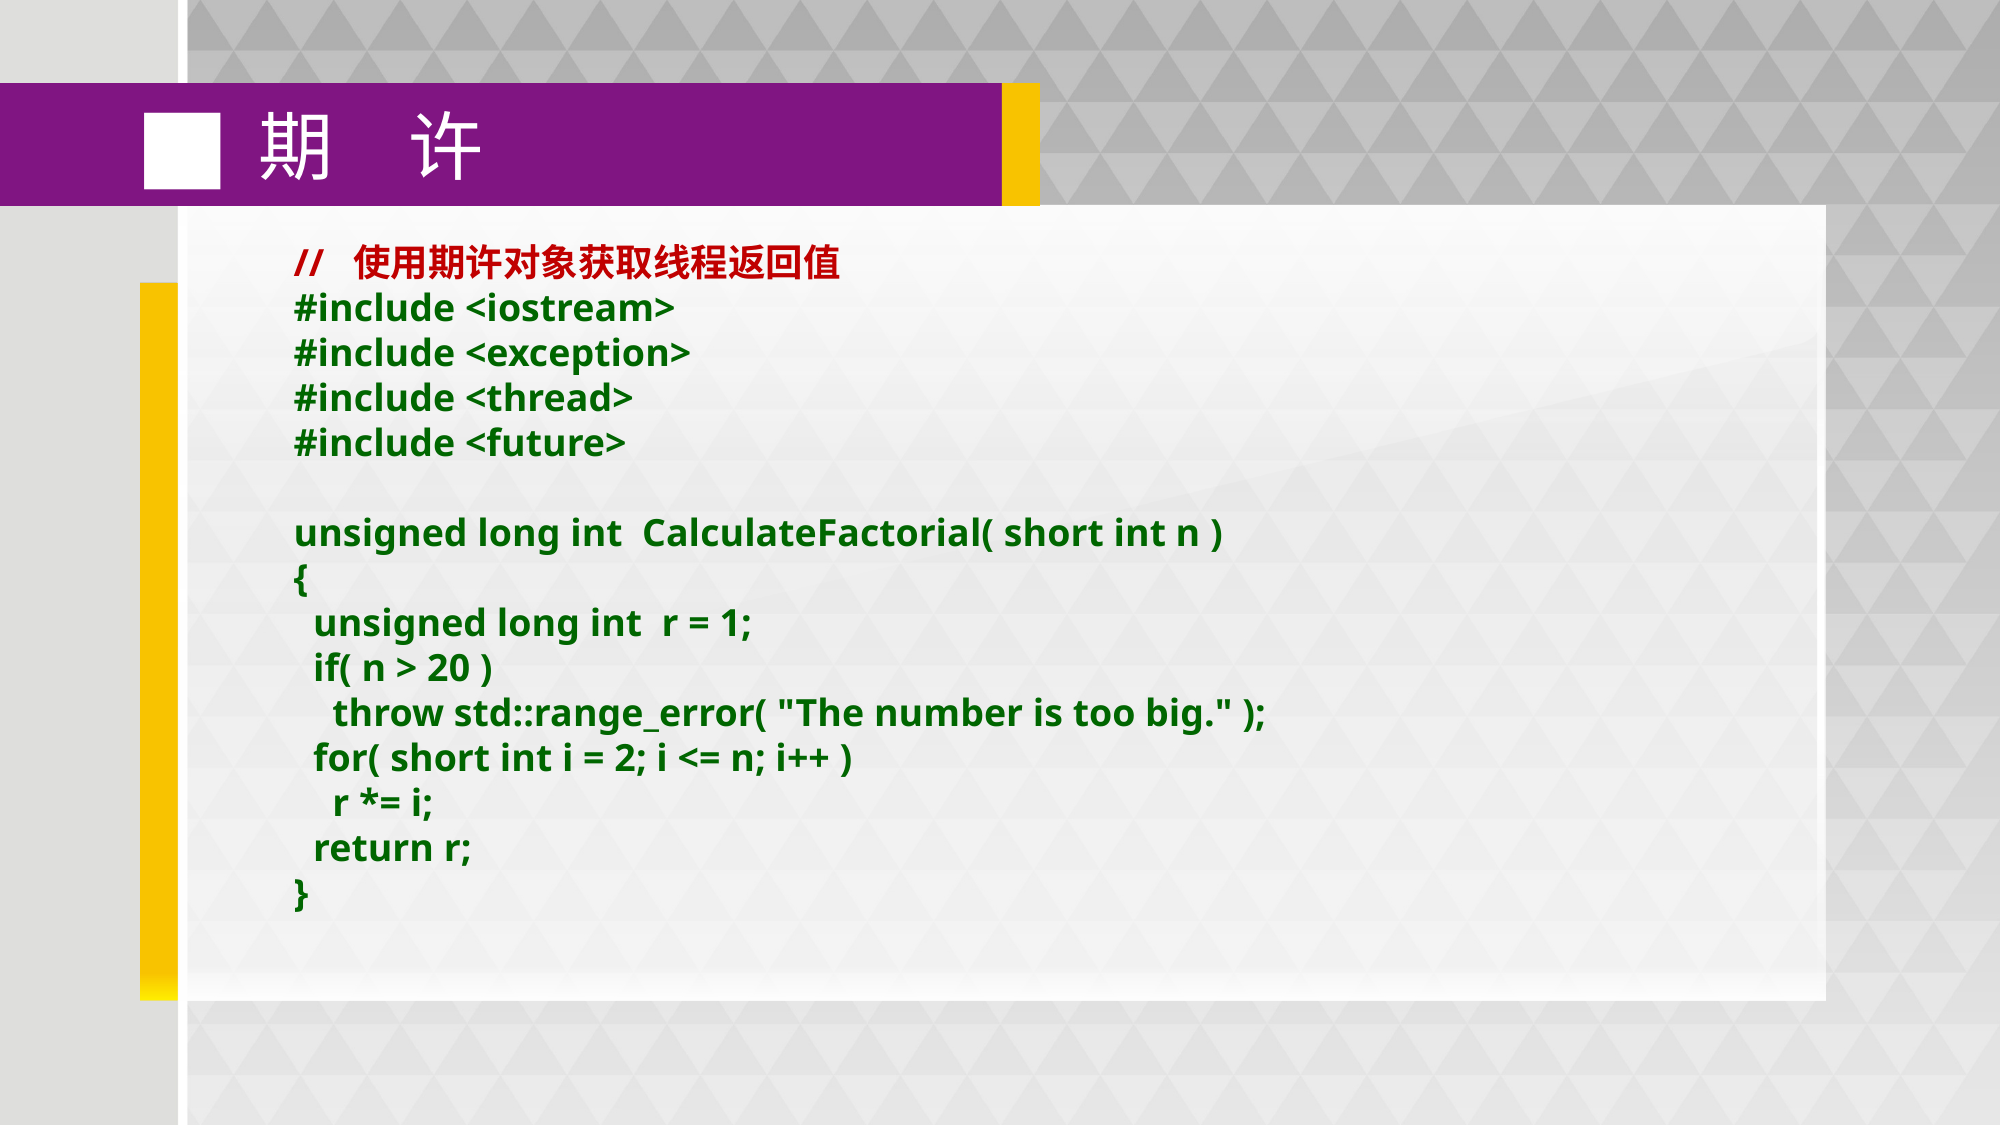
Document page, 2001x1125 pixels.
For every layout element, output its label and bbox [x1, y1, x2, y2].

picture [0, 0, 2000, 1125]
text_box [120, 69, 500, 206]
